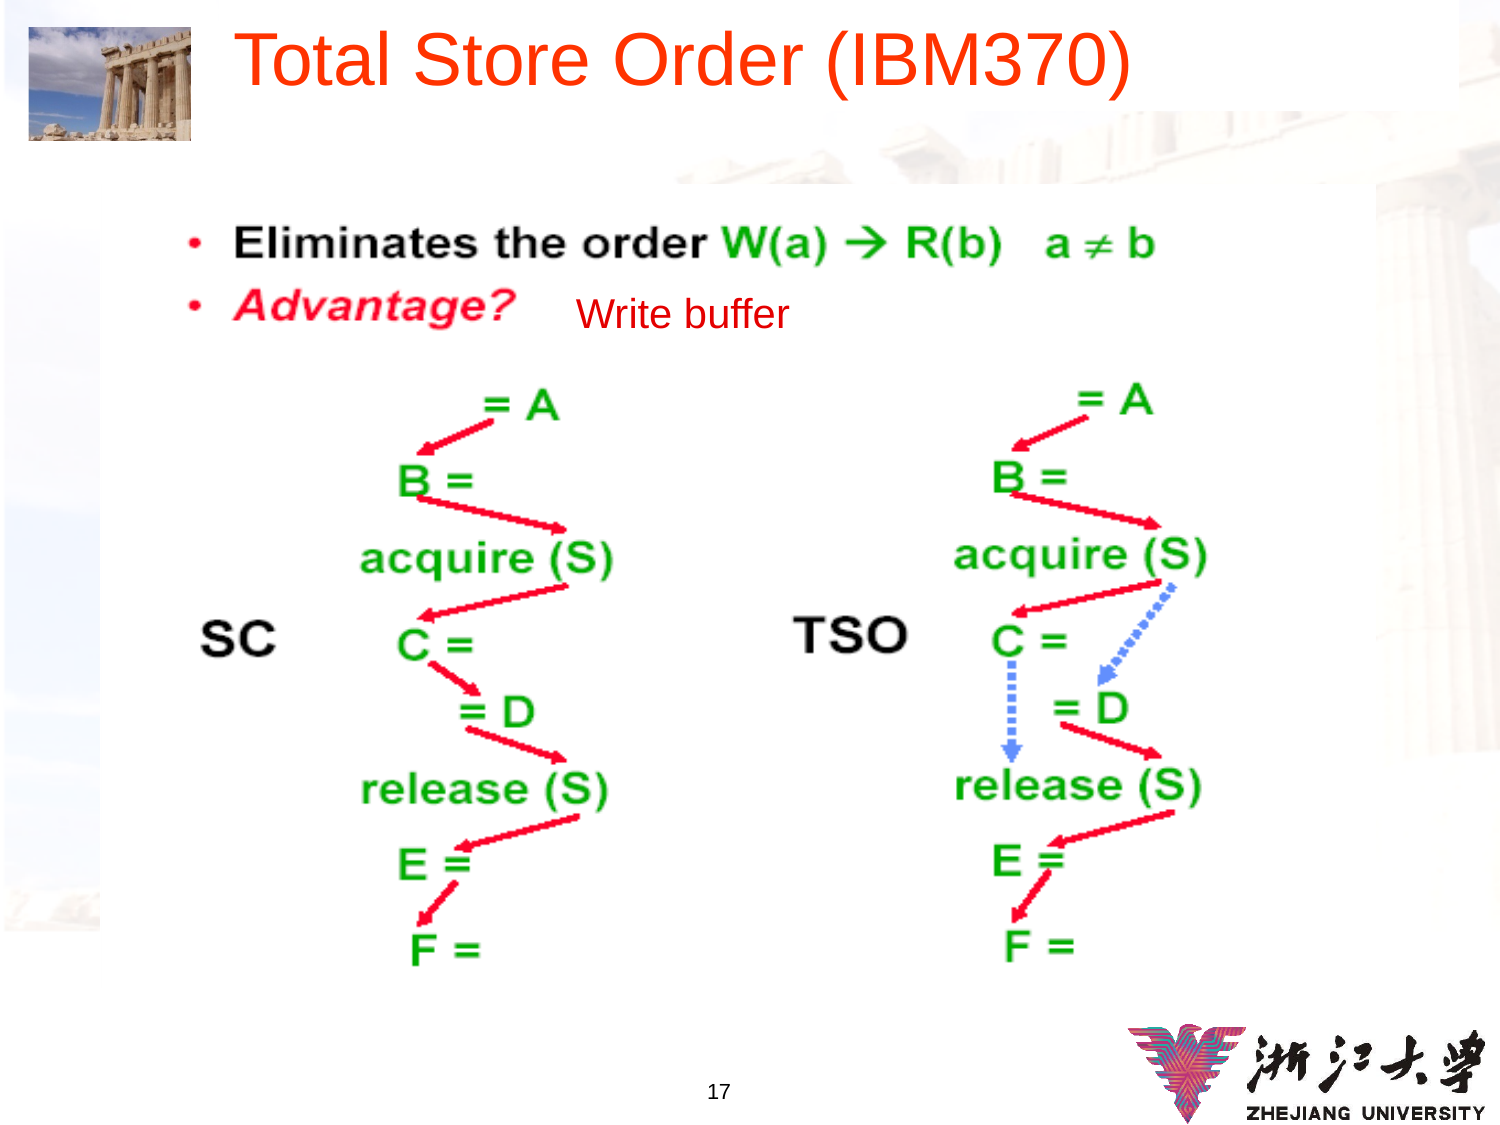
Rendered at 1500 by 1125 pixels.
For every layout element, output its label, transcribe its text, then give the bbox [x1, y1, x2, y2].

title Total Store Order (IBM370) [218, 0, 1459, 112]
picture [0, 0, 1500, 1125]
